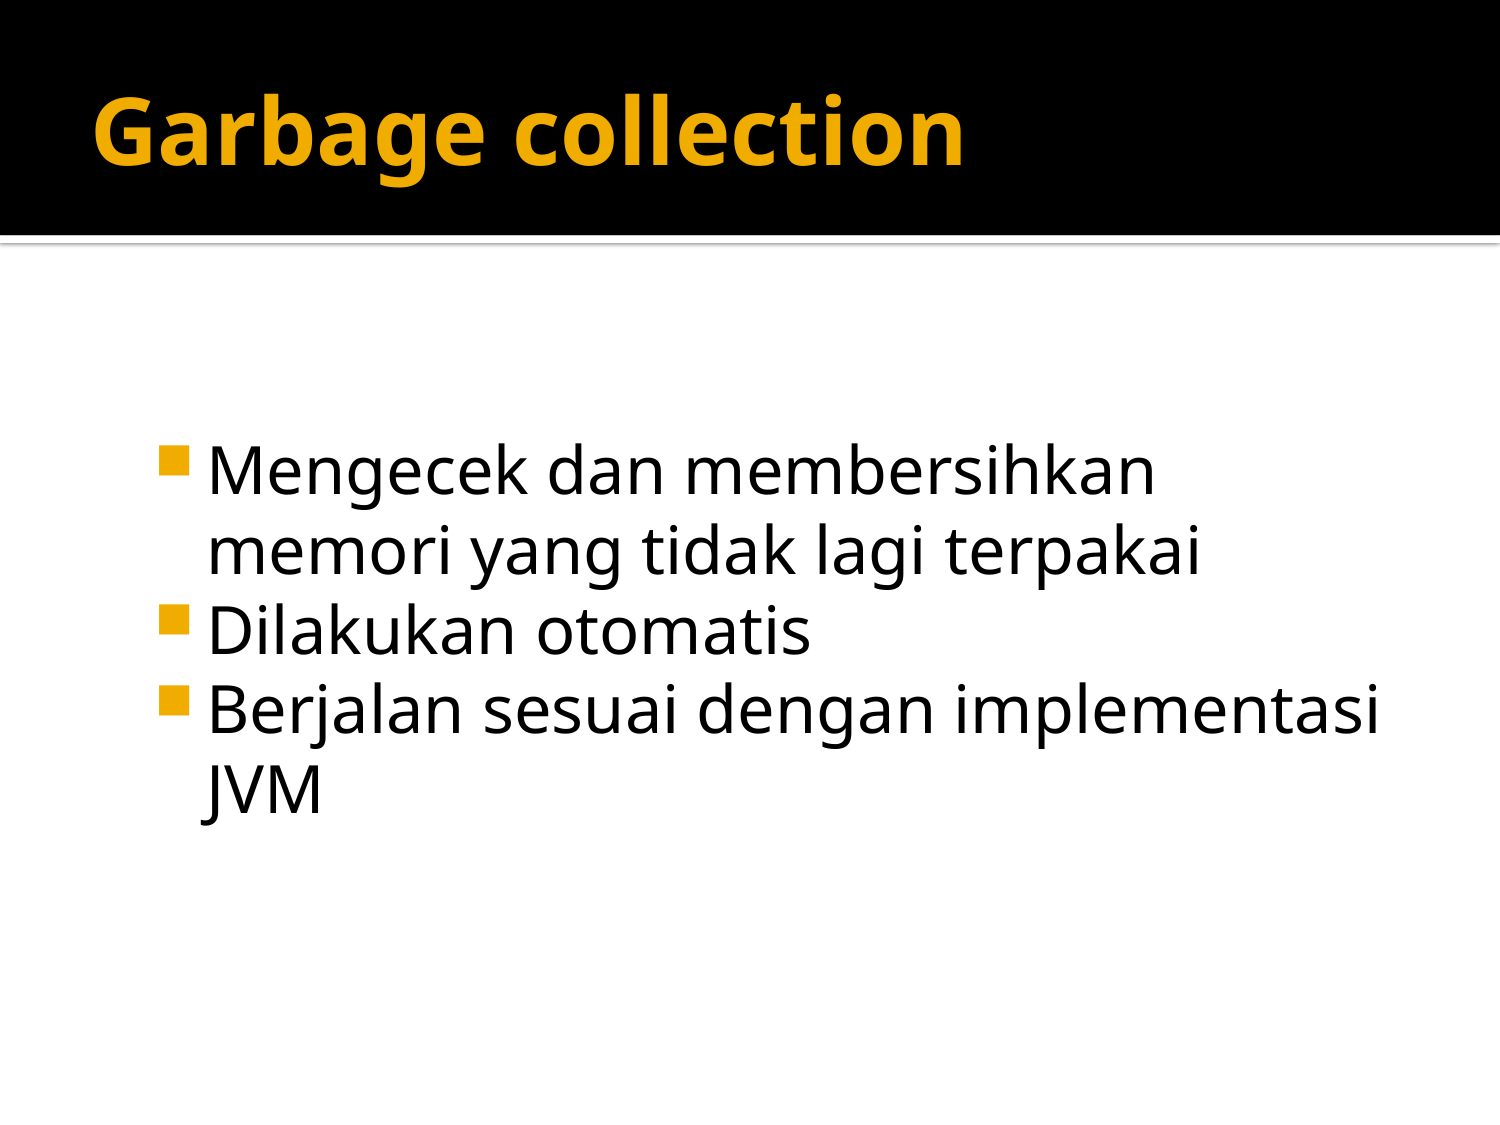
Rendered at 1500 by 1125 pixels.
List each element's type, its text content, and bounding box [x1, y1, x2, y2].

title Garbage collection [75, 25, 1425, 231]
list Mengecek dan membersihkan memori yang tidak lagi terpakai Dilakukan otomatis Berjalan sesuai dengan implementasi JVM [124, 412, 1401, 938]
